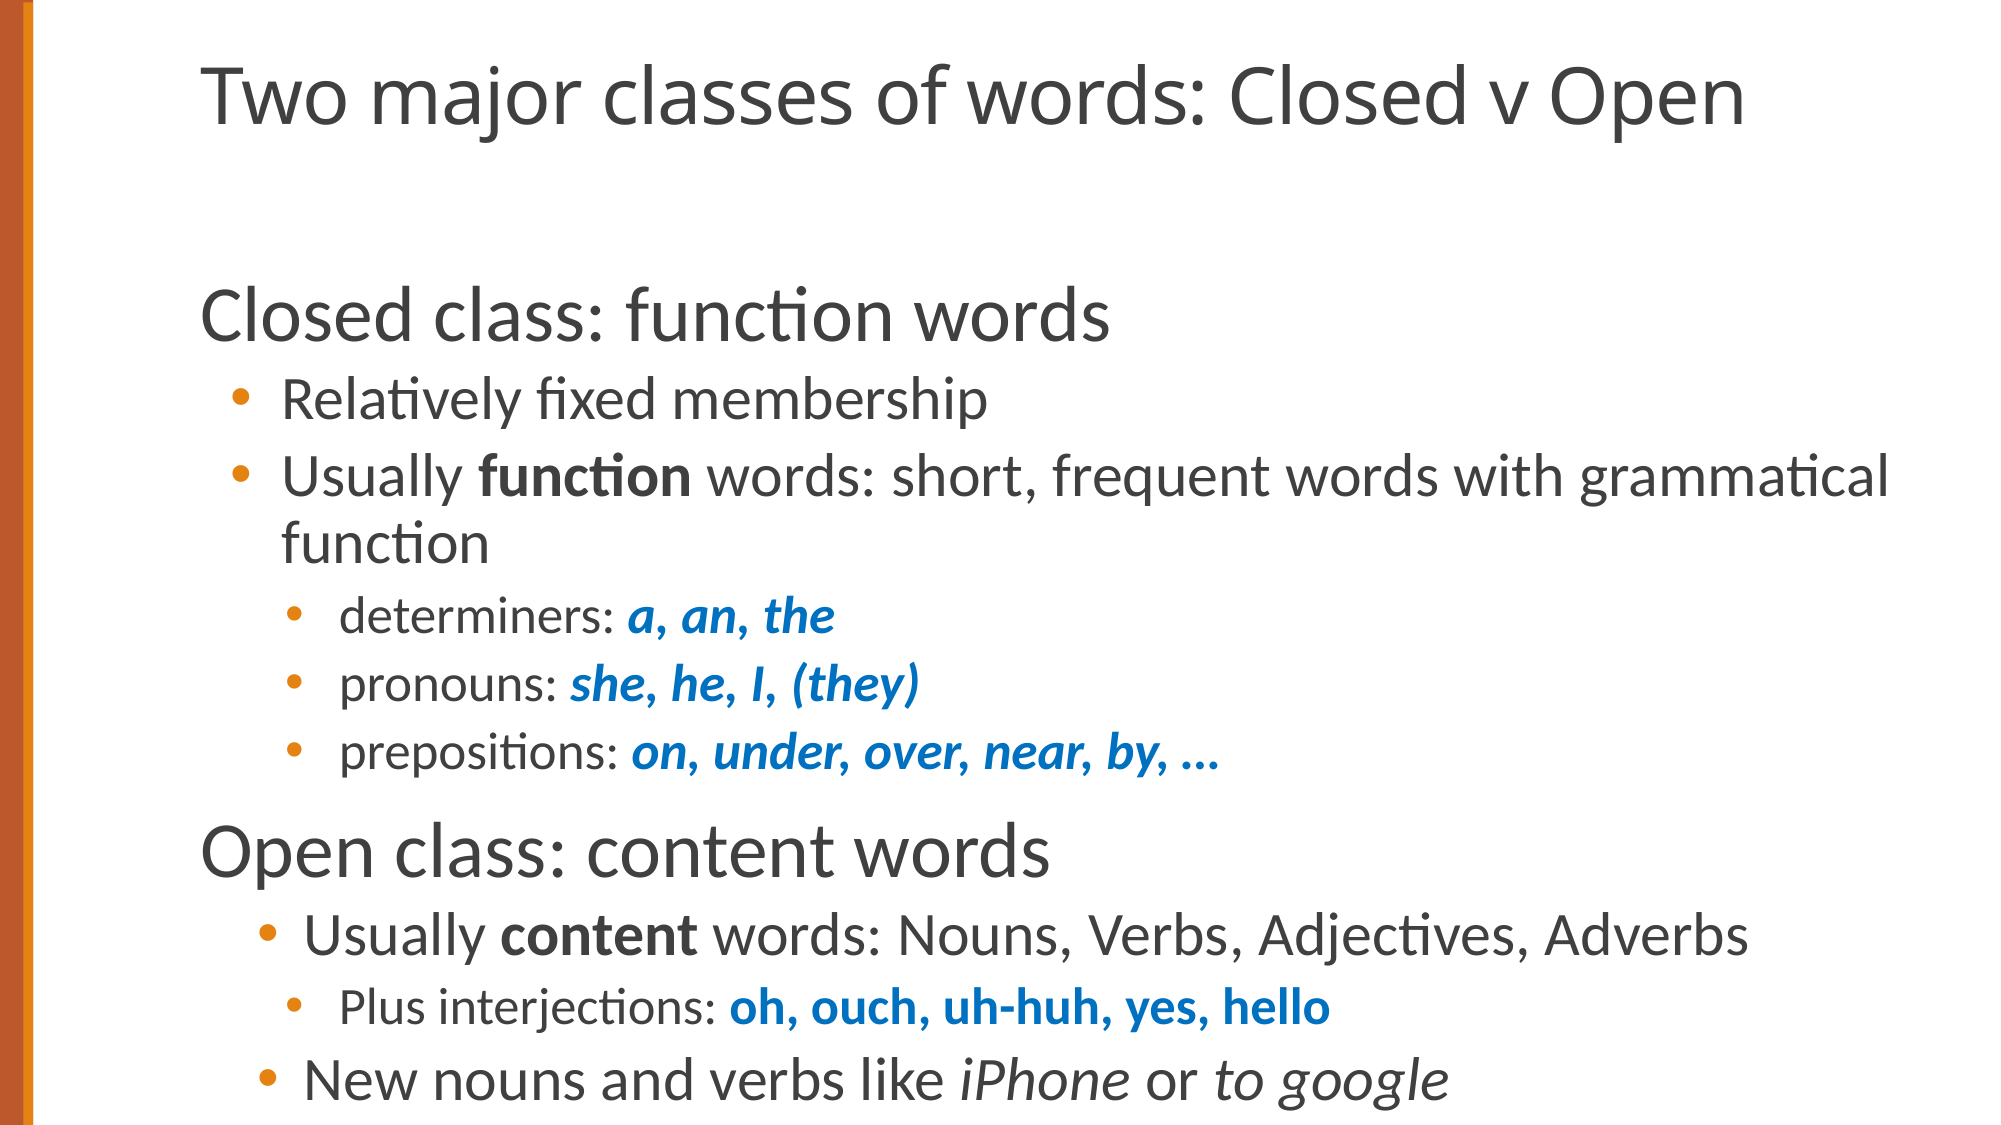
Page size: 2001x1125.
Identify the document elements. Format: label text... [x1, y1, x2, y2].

list Closed class: function words Relatively fixed membership Usually function words: short, frequent words with grammatical function determiners: a, an, the pronouns: she, he, I, (they) prepositions: on, under, over, near, by, … Open class: content words Usually content words: Nouns, Verbs, Adjectives, Adverbs Plus interjections: oh, ouch, uh-huh, yes, hello New nouns and verbs like iPhone or to google [180, 262, 1938, 1125]
title Two major classes of words: Closed v Open [180, 26, 1975, 175]
